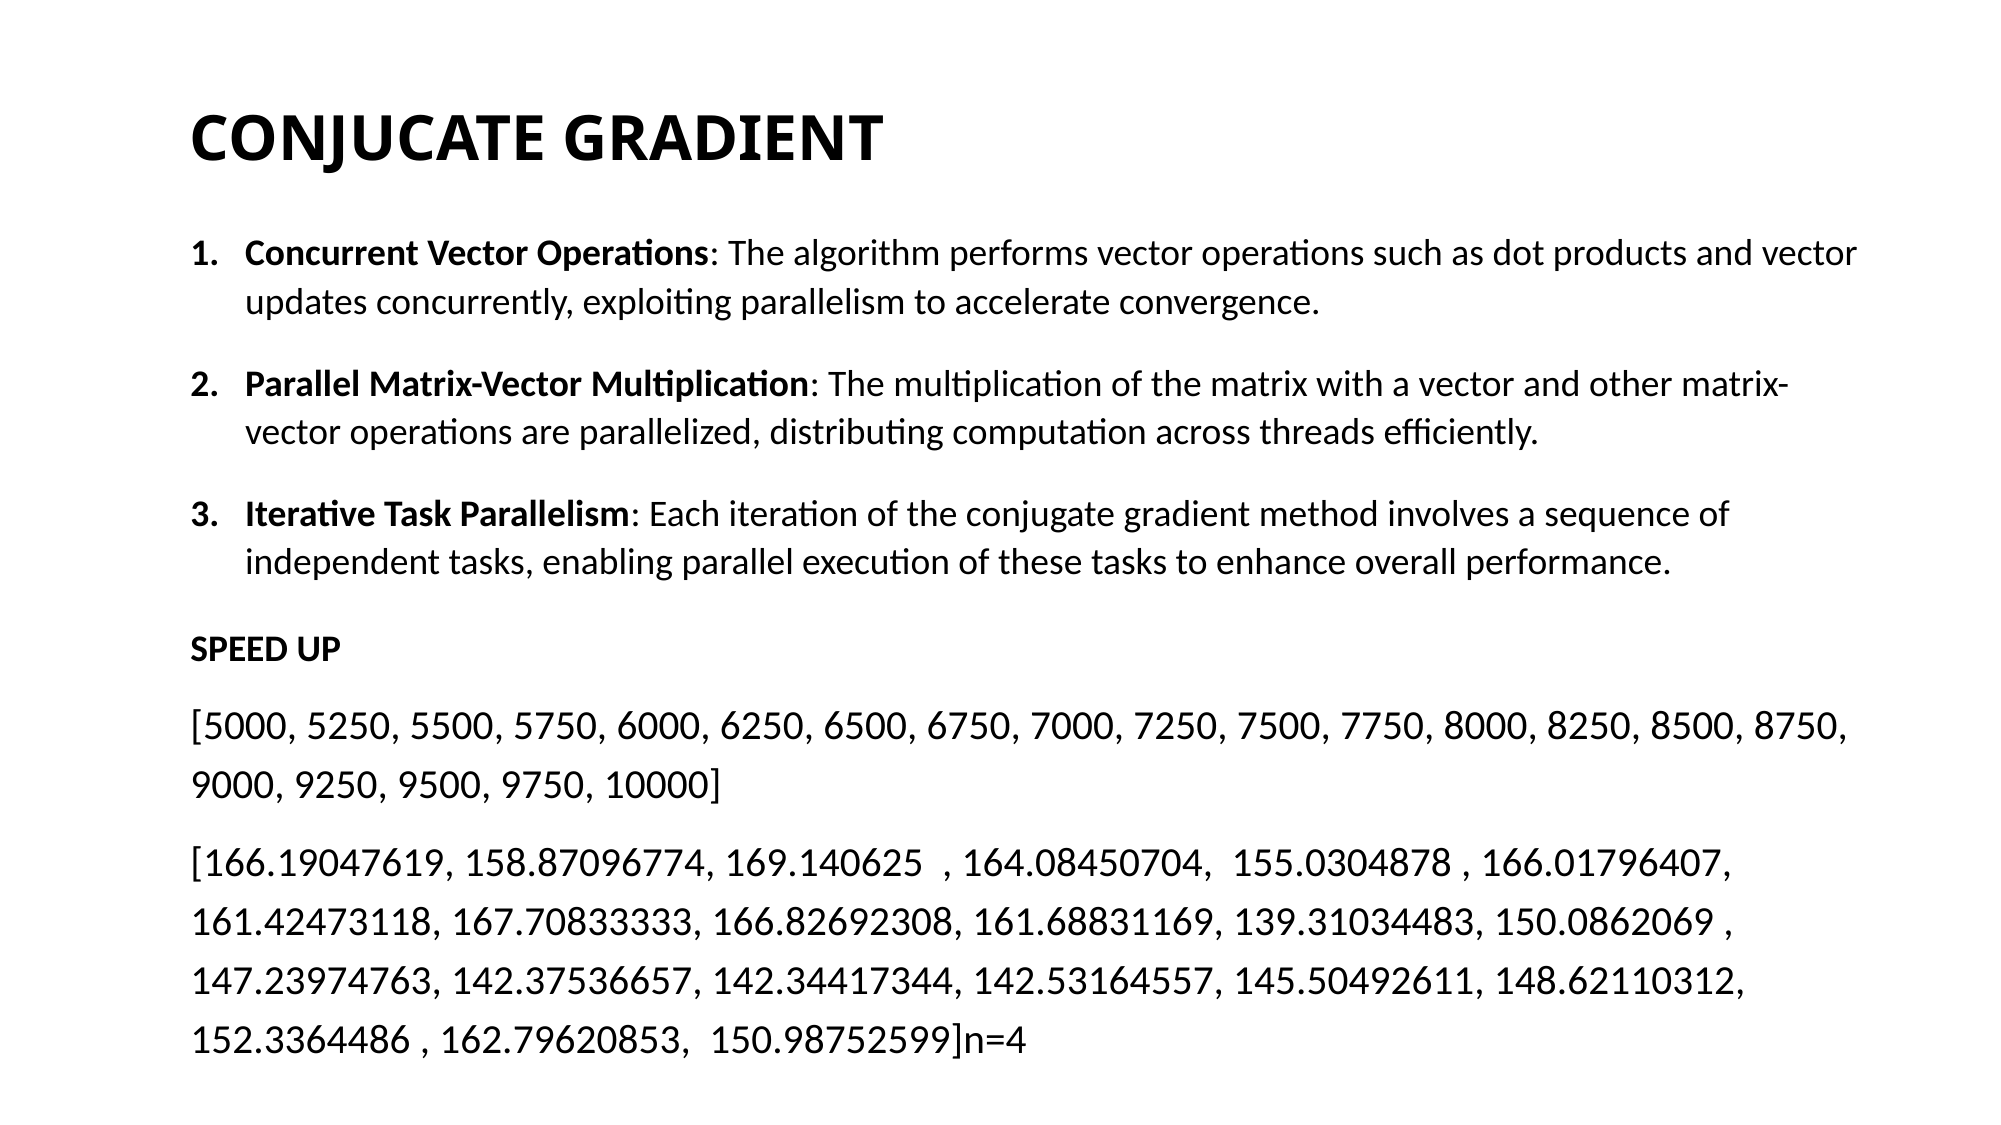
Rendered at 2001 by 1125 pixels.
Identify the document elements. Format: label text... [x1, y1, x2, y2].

title CONJUCATE GRADIENT [174, 58, 1633, 257]
list Concurrent Vector Operations: The algorithm performs vector operations such as dot products and vector updates concurrently, exploiting parallelism to accelerate convergence. Parallel Matrix-Vector Multiplication: The multiplication of the matrix with a vector and other matrix-vector operations are parallelized, distributing computation across threads efficiently. Iterative Task Parallelism: Each iteration of the conjugate gradient method involves a sequence of independent tasks, enabling parallel execution of these tasks to enhance overall performance. SPEED UP [5000, 5250, 5500, 5750, 6000, 6250, 6500, 6750, 7000, 7250, 7500, 7750, 8000, 8250, 8500, 8750, 9000, 9250, 9500, 9750, 10000] [166.19047619, 158.87096774, 169.140625 , 164.08450704, 155.0304878 , 166.01796407, 161.42473118, 167.70833333, 166.82692308, 161.68831169, 139.31034483, 150.0862069 , 147.23974763, 142.37536657, 142.34417344, 142.53164557, 145.50492611, 148.62110312, 152.3364486 , 162.79620853, 150.98752599]n=4 [175, 217, 1888, 1081]
